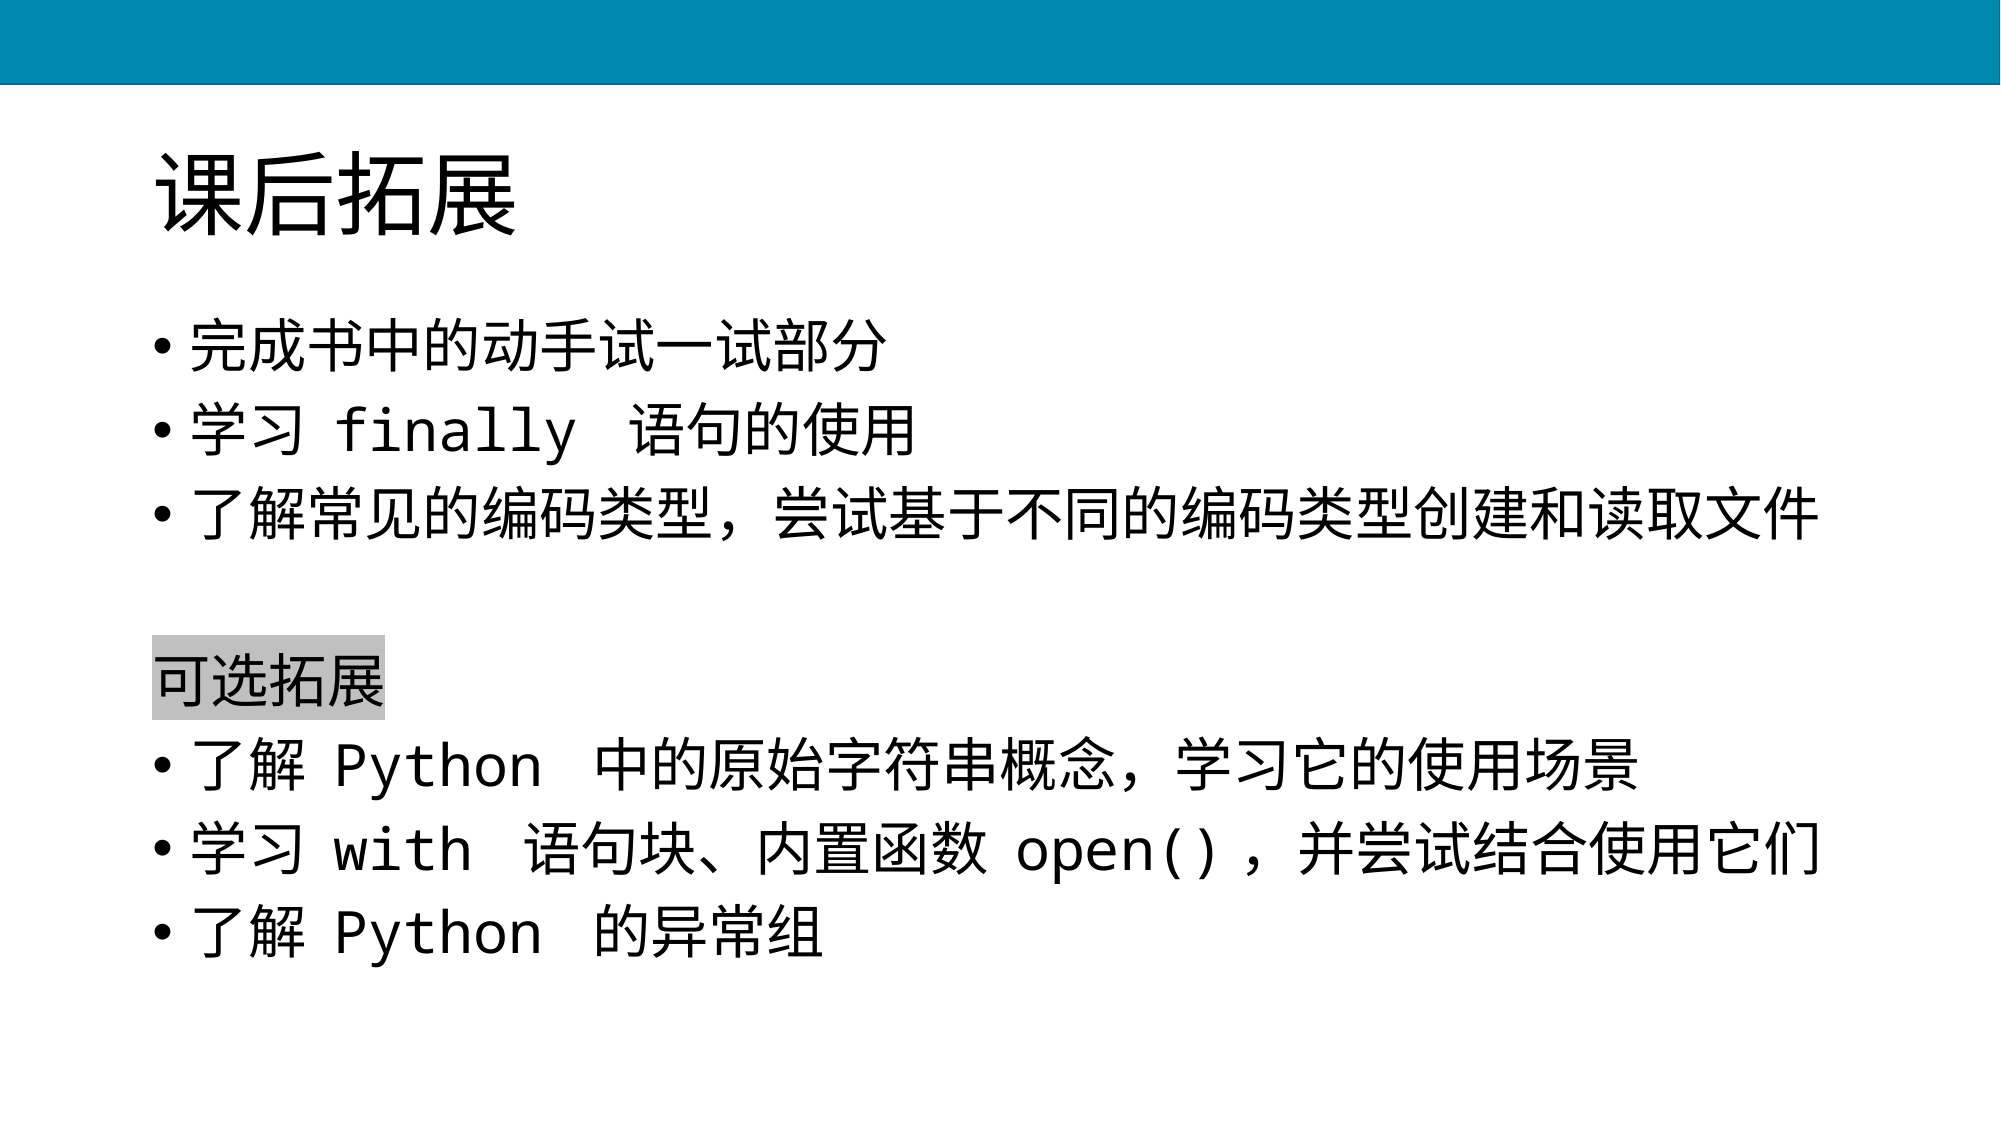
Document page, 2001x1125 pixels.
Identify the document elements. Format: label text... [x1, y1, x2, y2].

title 课后拓展 [137, 115, 1863, 282]
list 完成书中的动手试一试部分 学习 finally 语句的使用 了解常见的编码类型，尝试基于不同的编码类型创建和读取文件 可选拓展 了解 Python 中的原始字符串概念，学习它的使用场景 学习 with 语句块、内置函数 open()，并尝试结合使用它们 了解 Python 的异常组 [137, 310, 1863, 1024]
